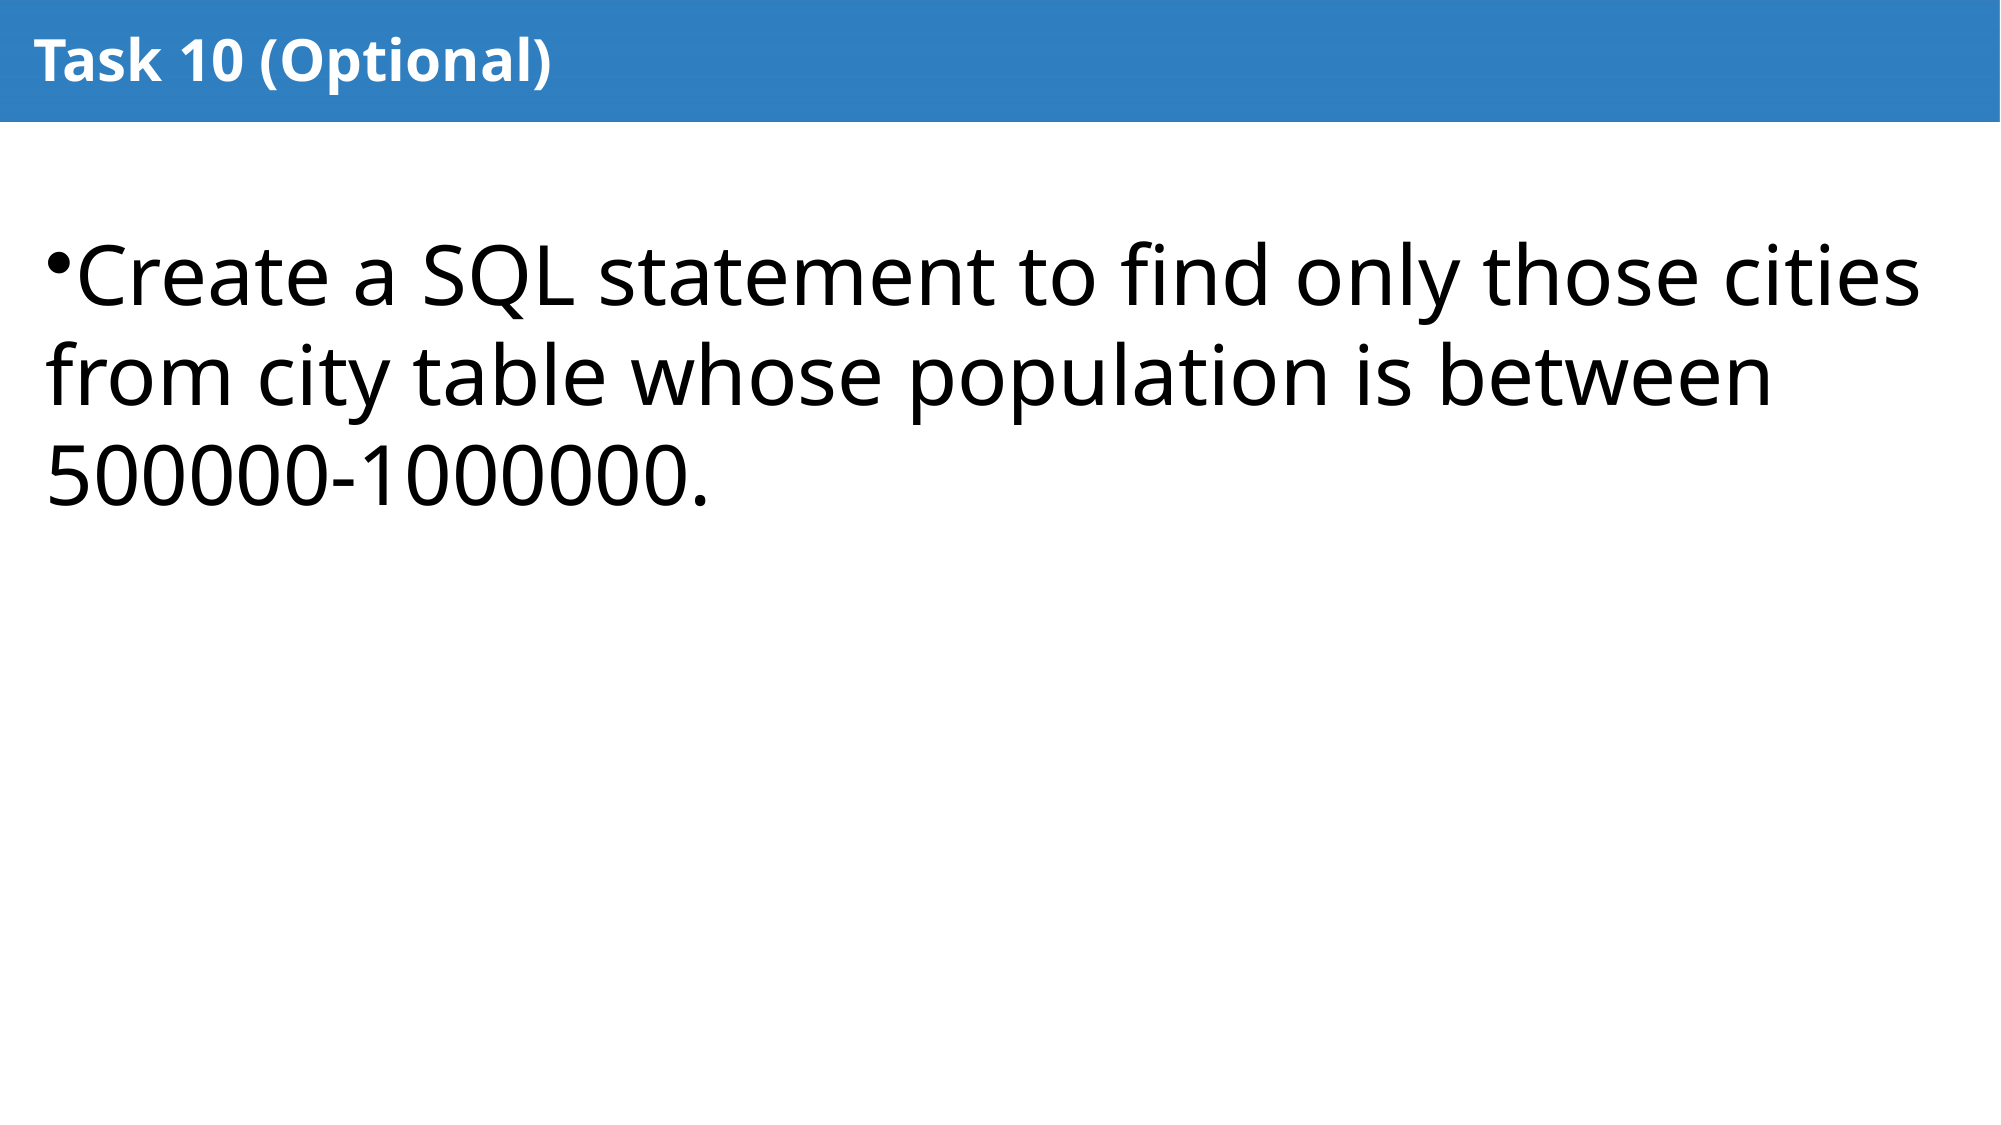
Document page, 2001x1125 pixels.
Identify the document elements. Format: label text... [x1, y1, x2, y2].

text_box Create a SQL statement to find only those cities from city table whose population is between 500000-1000000. [30, 214, 1944, 530]
picture [0, 0, 2000, 122]
title Task 10 (Optional) [18, 21, 1744, 105]
